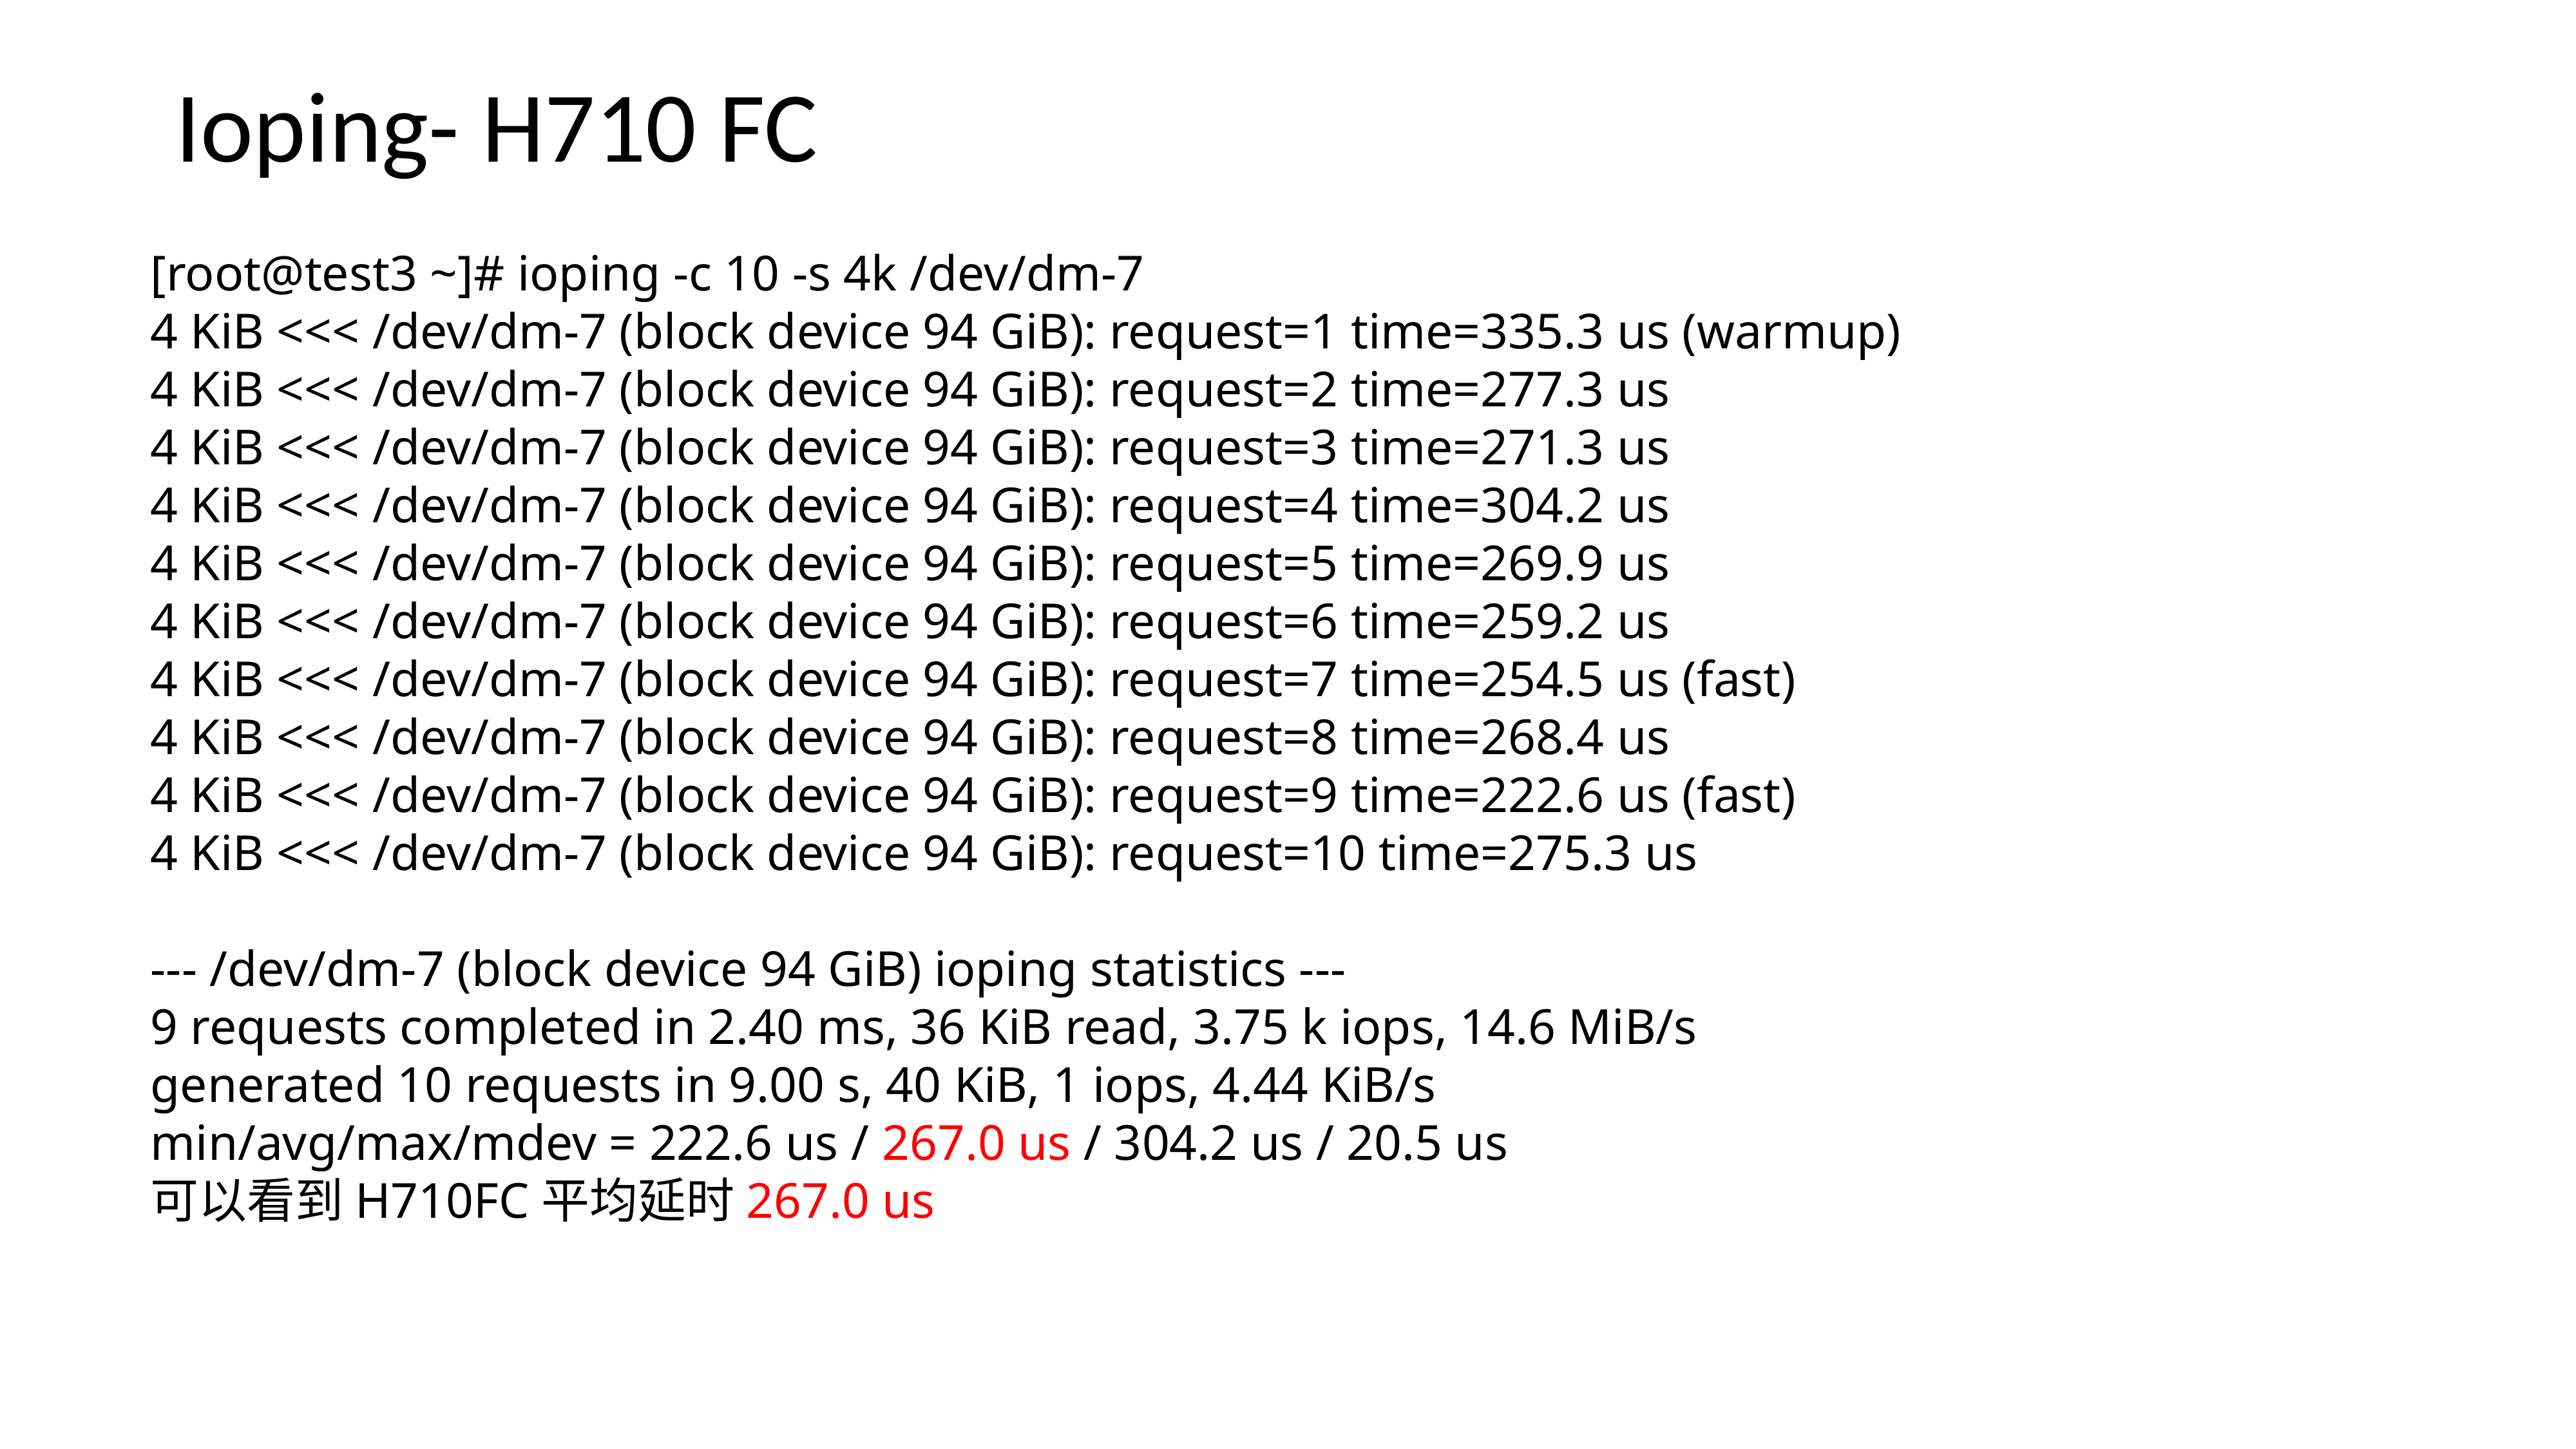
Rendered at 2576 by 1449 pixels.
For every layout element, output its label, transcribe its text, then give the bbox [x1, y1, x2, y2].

text_box [root@test3 ~]# ioping -c 10 -s 4k /dev/dm-7 4 KiB <<< /dev/dm-7 (block device 94 GiB): request=1 time=335.3 us (warmup) 4 KiB <<< /dev/dm-7 (block device 94 GiB): request=2 time=277.3 us 4 KiB <<< /dev/dm-7 (block device 94 GiB): request=3 time=271.3 us 4 KiB <<< /dev/dm-7 (block device 94 GiB): request=4 time=304.2 us 4 KiB <<< /dev/dm-7 (block device 94 GiB): request=5 time=269.9 us 4 KiB <<< /dev/dm-7 (block device 94 GiB): request=6 time=259.2 us 4 KiB <<< /dev/dm-7 (block device 94 GiB): request=7 time=254.5 us (fast) 4 KiB <<< /dev/dm-7 (block device 94 GiB): request=8 time=268.4 us 4 KiB <<< /dev/dm-7 (block device 94 GiB): request=9 time=222.6 us (fast) 4 KiB <<< /dev/dm-7 (block device 94 GiB): request=10 time=275.3 us --- /dev/dm-7 (block device 94 GiB) ioping statistics --- 9 requests completed in 2.40 ms, 36 KiB read, 3.75 k iops, 14.6 MiB/s generated 10 requests in 9.00 s, 40 KiB, 1 iops, 4.44 KiB/s min/avg/max/mdev = 222.6 us / 267.0 us / 304.2 us / 20.5 us 可以看到H710FC平均延时267.0 us [140, 238, 2508, 1406]
title Ioping- H710 FC [166, 20, 1561, 238]
